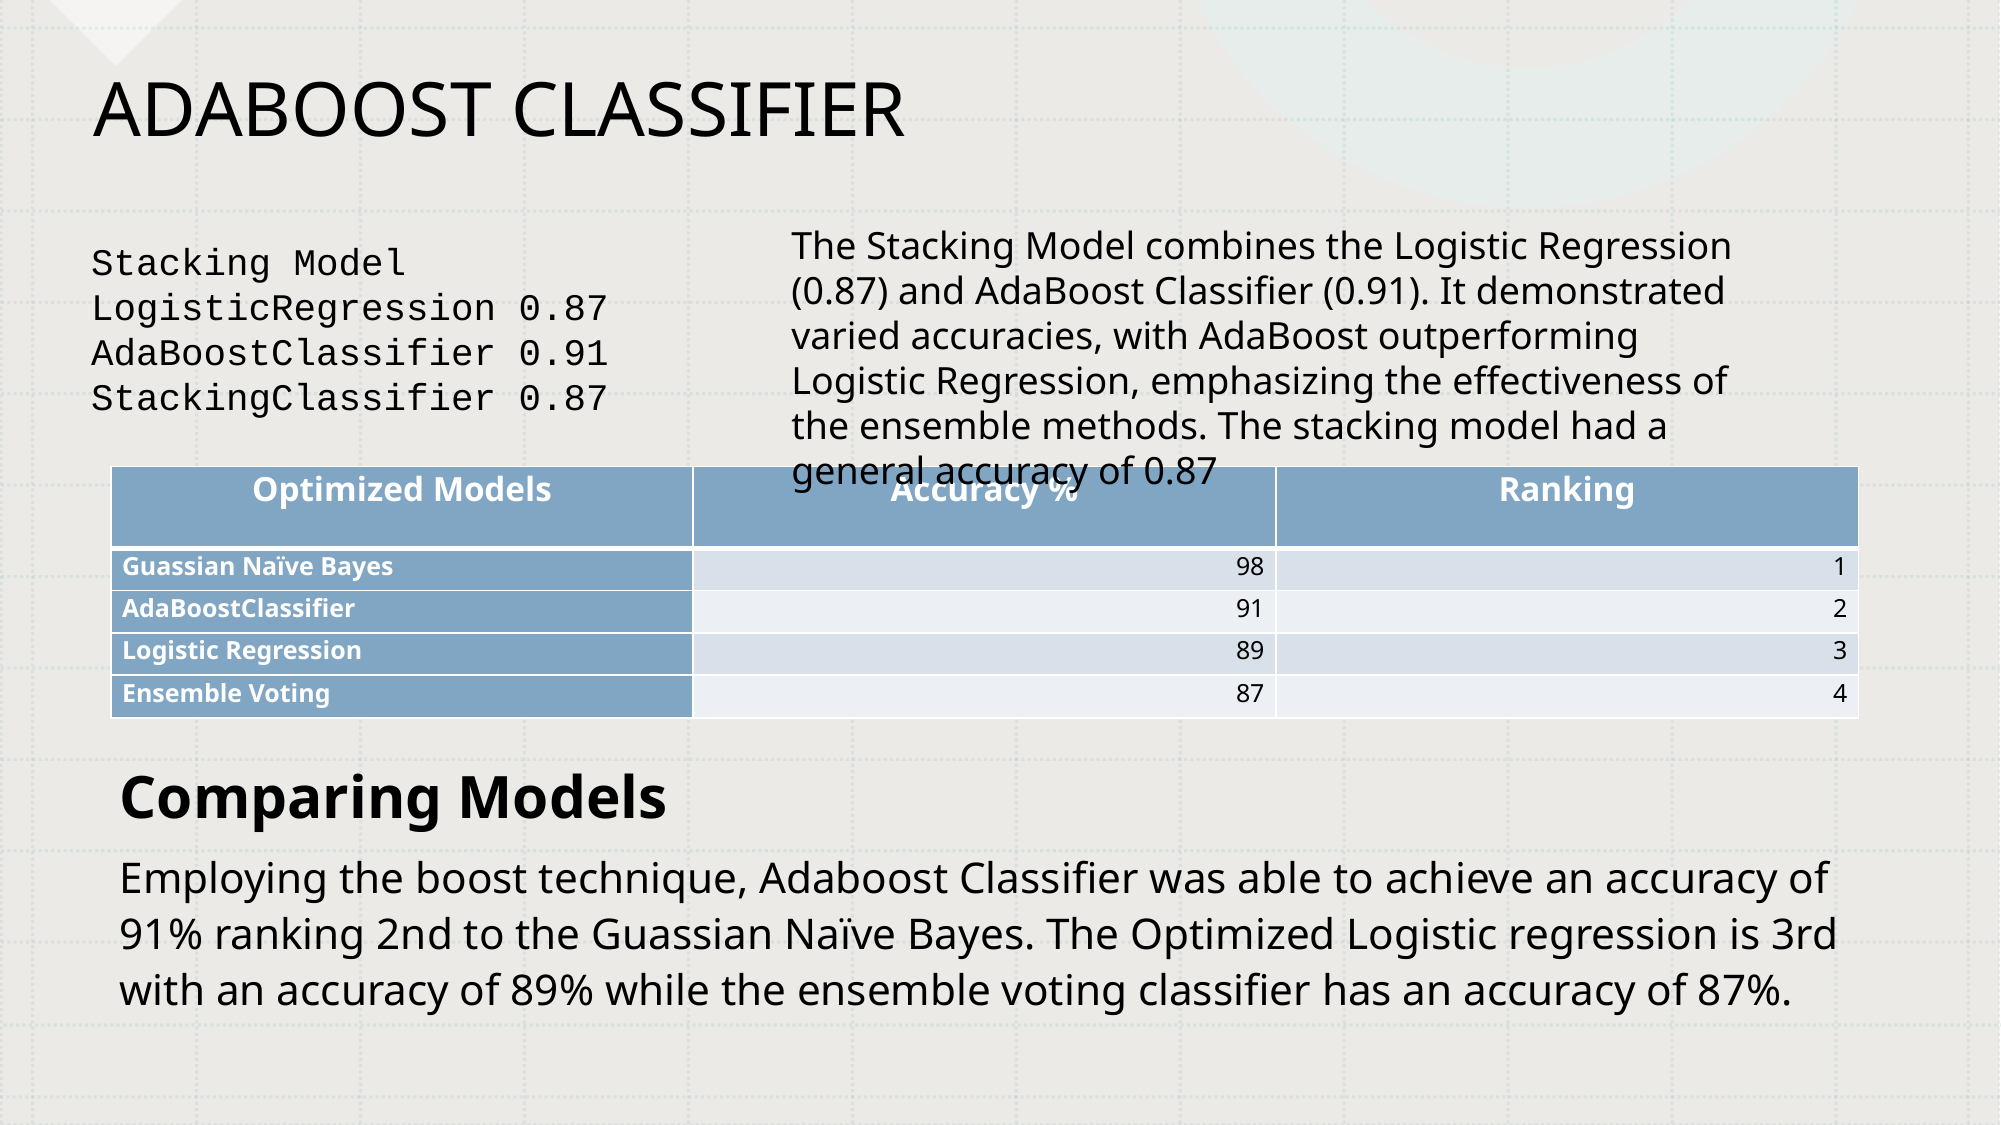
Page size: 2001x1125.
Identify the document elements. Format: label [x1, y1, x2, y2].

text_box [0, 0, 2000, 1125]
